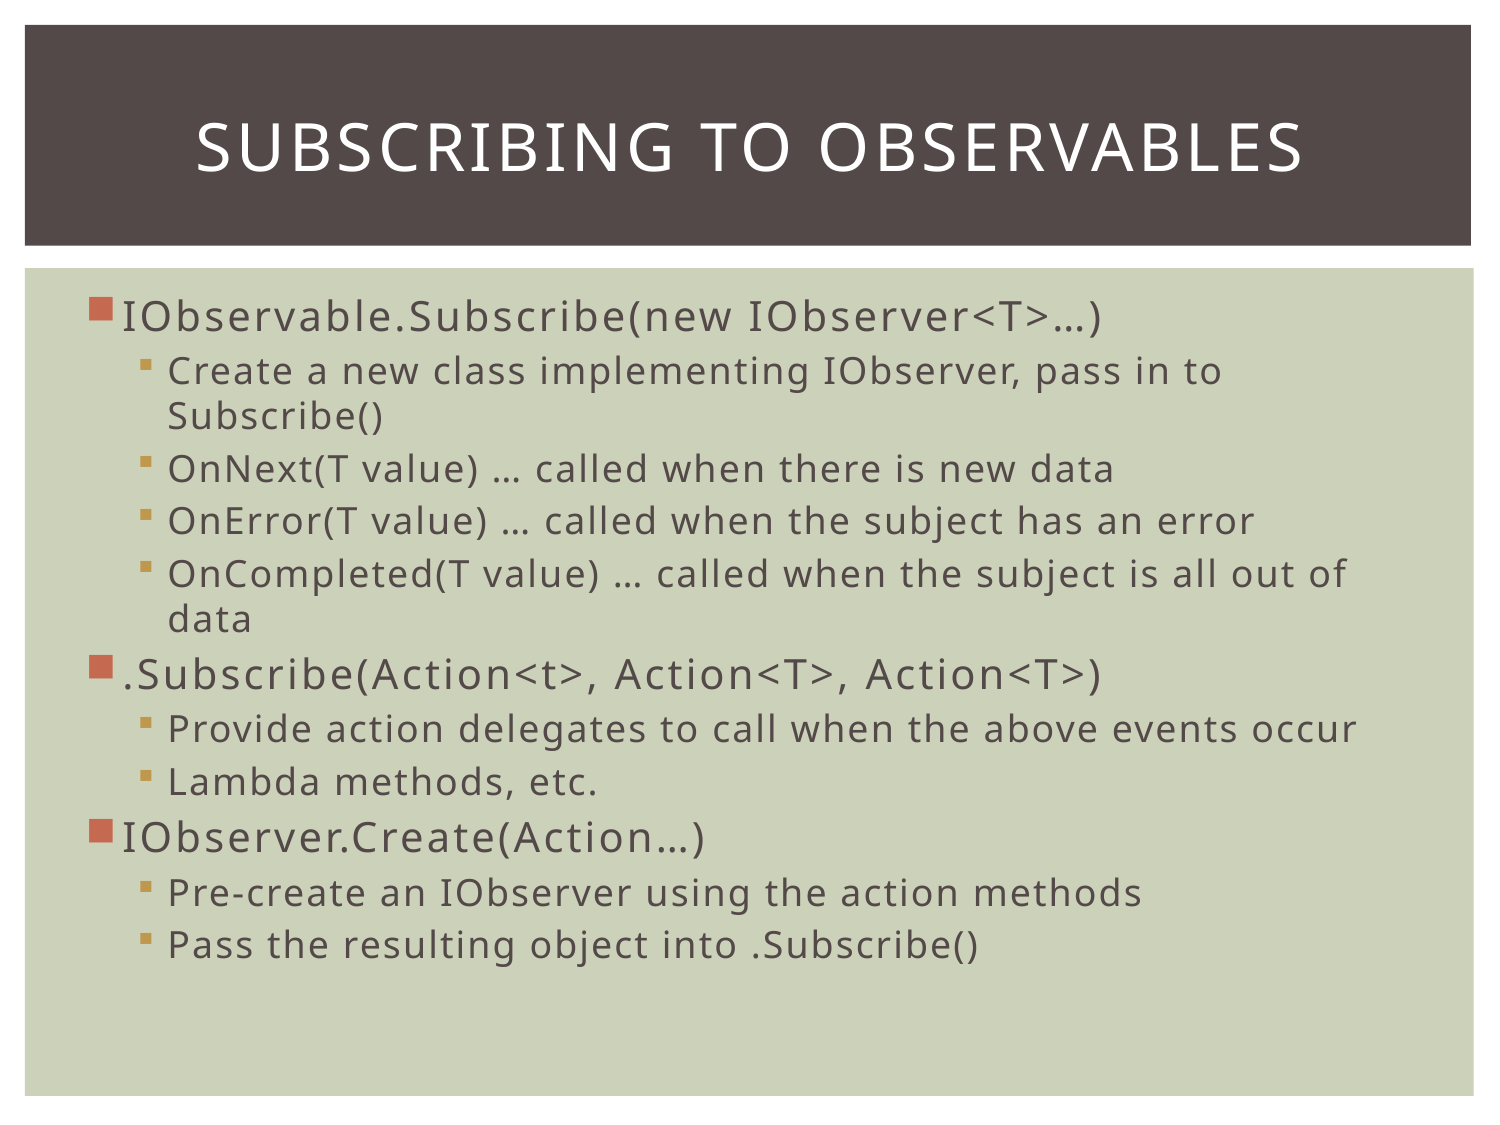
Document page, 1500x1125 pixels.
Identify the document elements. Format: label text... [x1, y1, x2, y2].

title Subscribing to observables [62, 58, 1438, 232]
list IObservable.Subscribe(new IObserver<T>…) Create a new class implementing IObserver, pass in to Subscribe() OnNext(T value) … called when there is new data OnError(T value) … called when the subject has an error OnCompleted(T value) … called when the subject is all out of data .Subscribe(Action<t>, Action<T>, Action<T>) Provide action delegates to call when the above events occur Lambda methods, etc. IObserver.Create(Action…) Pre-create an IObserver using the action methods Pass the resulting object into .Subscribe() [62, 281, 1442, 1005]
